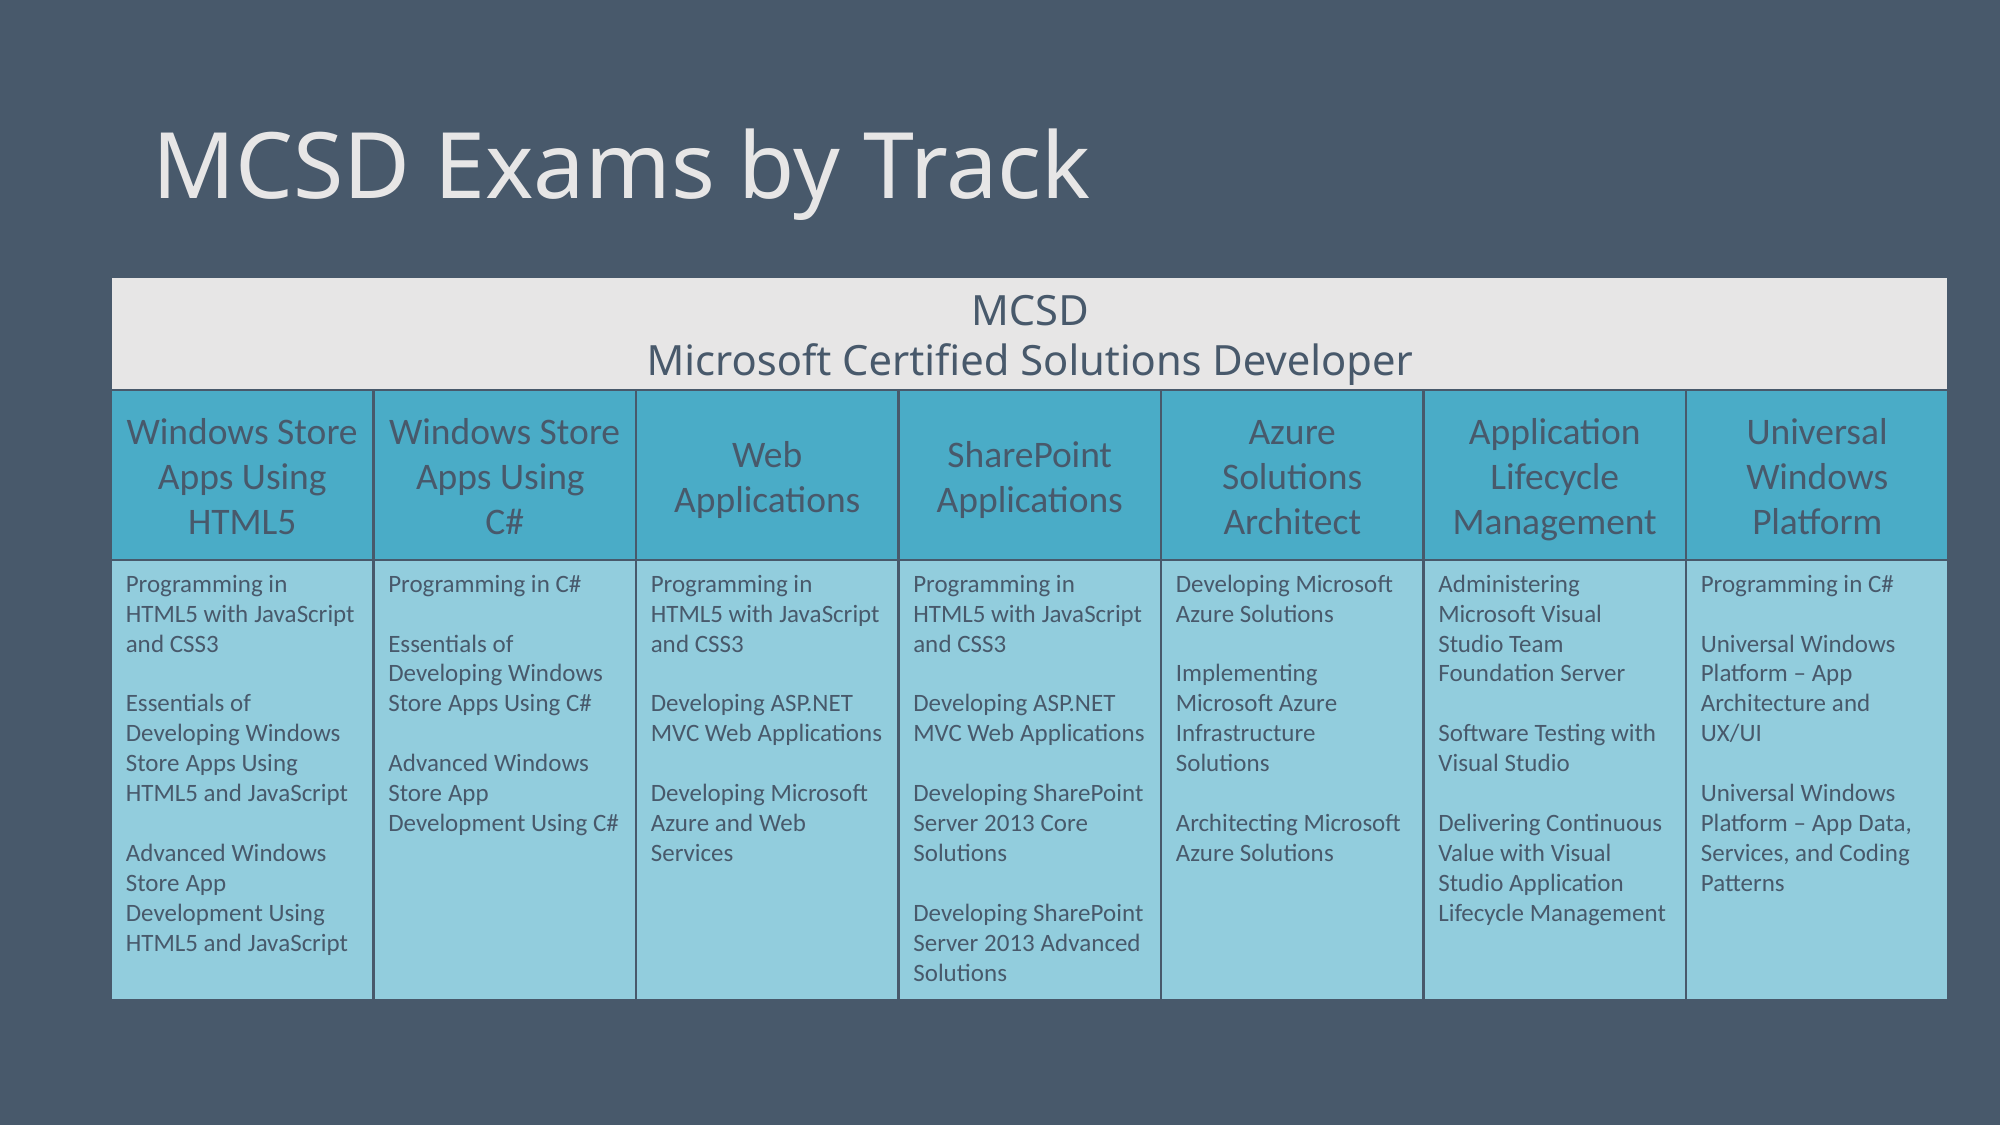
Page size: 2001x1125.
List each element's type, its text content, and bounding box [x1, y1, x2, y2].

text_box Application Lifecycle Management [1423, 389, 1685, 561]
text_box MCSD Microsoft Certified Solutions Developer [110, 276, 1950, 389]
text_box Administering Microsoft Visual Studio Team Foundation Server Software Testing with Visual Studio Delivering Continuous Value with Visual Studio Application Lifecycle Management [1423, 561, 1685, 1001]
title MCSD Exams by Track [137, 59, 1863, 276]
text_box Programming in C# Essentials of Developing Windows Store Apps Using C# Advanced Windows Store App Development Using C# [373, 561, 635, 1001]
text_box Windows Store Apps Using C# [373, 389, 635, 561]
text_box Programming in HTML5 with JavaScript and CSS3 Developing ASP.NET MVC Web Applications Developing Microsoft Azure and Web Services [635, 561, 898, 1001]
text_box Universal Windows Platform [1685, 389, 1950, 561]
text_box Programming in C# Universal Windows Platform – App Architecture and UX/UI Universal Windows Platform – App Data, Services, and Coding Patterns [1685, 561, 1950, 1001]
text_box Web Applications [635, 389, 898, 561]
text_box SharePoint Applications [898, 389, 1160, 561]
text_box Azure Solutions Architect [1160, 389, 1423, 561]
text_box Programming in HTML5 with JavaScript and CSS3 Essentials of Developing Windows Store Apps Using HTML5 and JavaScript Advanced Windows Store App Development Using HTML5 and JavaScript [110, 561, 373, 1001]
text_box Windows Store Apps Using HTML5 [110, 389, 373, 561]
text_box Developing Microsoft Azure Solutions Implementing Microsoft Azure Infrastructure Solutions Architecting Microsoft Azure Solutions [1160, 561, 1423, 1001]
text_box Programming in HTML5 with JavaScript and CSS3 Developing ASP.NET MVC Web Applications Developing SharePoint Server 2013 Core Solutions Developing SharePoint Server 2013 Advanced Solutions [898, 561, 1160, 1001]
